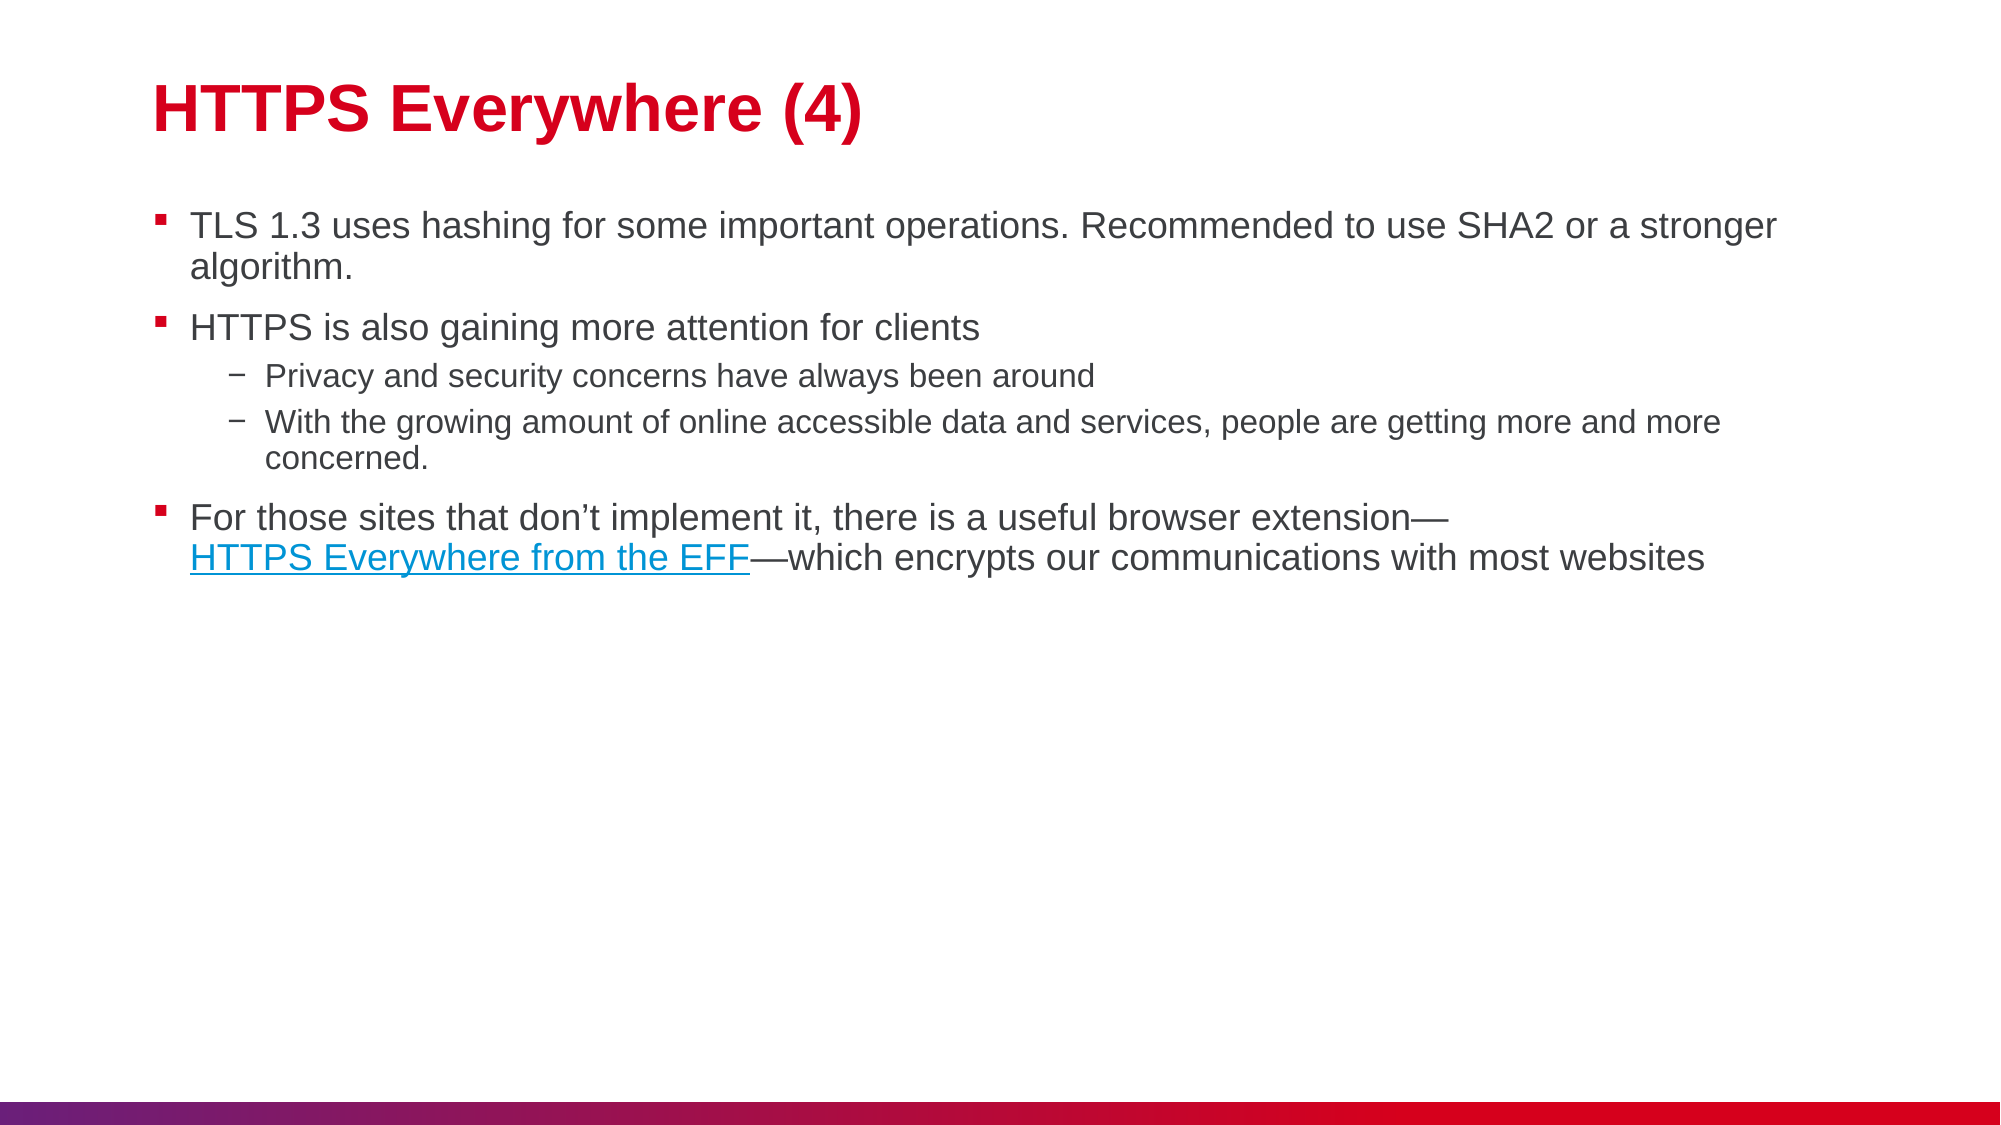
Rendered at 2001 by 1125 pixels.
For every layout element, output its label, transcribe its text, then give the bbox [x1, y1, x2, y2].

list TLS 1.3 uses hashing for some important operations. Recommended to use SHA2 or a stronger algorithm. HTTPS is also gaining more attention for clients Privacy and security concerns have always been around With the growing amount of online accessible data and services, people are getting more and more concerned. For those sites that don’t implement it, there is a useful browser extension—HTTPS Everywhere from the EFF—which encrypts our communications with most websites [137, 198, 1826, 959]
title HTTPS Everywhere (4) [137, 66, 1826, 155]
